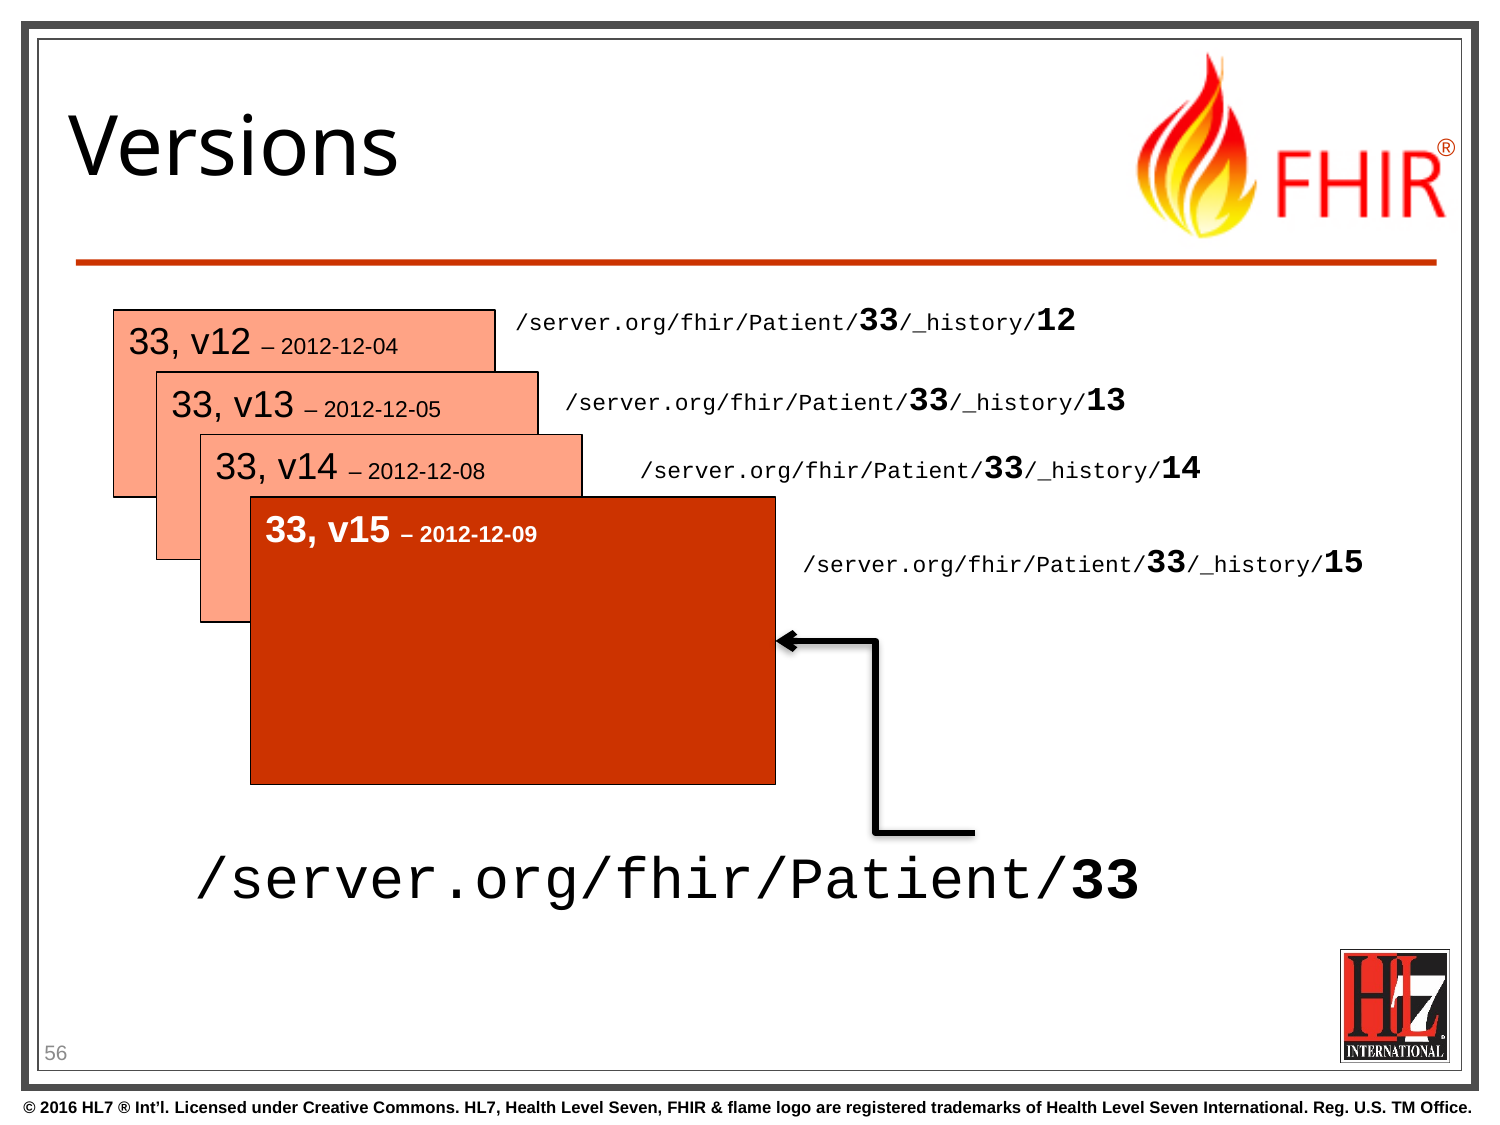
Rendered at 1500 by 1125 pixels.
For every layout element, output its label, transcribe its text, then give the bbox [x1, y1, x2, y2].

picture [1340, 949, 1450, 1063]
text_box /server.org/fhir/Patient/33/_history/13 [550, 369, 1263, 425]
text_box /server.org/fhir/Patient/33 [180, 832, 1213, 918]
text_box 33, v13 – 2012-12-05 [156, 372, 538, 560]
text_box 33, v12 – 2012-12-04 [113, 309, 495, 498]
text_box /server.org/fhir/Patient/33/_history/15 [787, 531, 1500, 587]
title Versions [53, 54, 1128, 249]
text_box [775, 640, 976, 834]
text_box /server.org/fhir/Patient/33/_history/12 [500, 289, 1213, 345]
text_box /server.org/fhir/Patient/33/_history/14 [625, 437, 1338, 493]
text_box 33, v14 – 2012-12-08 [200, 434, 582, 623]
text_box 33, v15 – 2012-12-09 [250, 497, 776, 785]
slide_number 56 [29, 1034, 148, 1071]
picture [1124, 42, 1458, 249]
